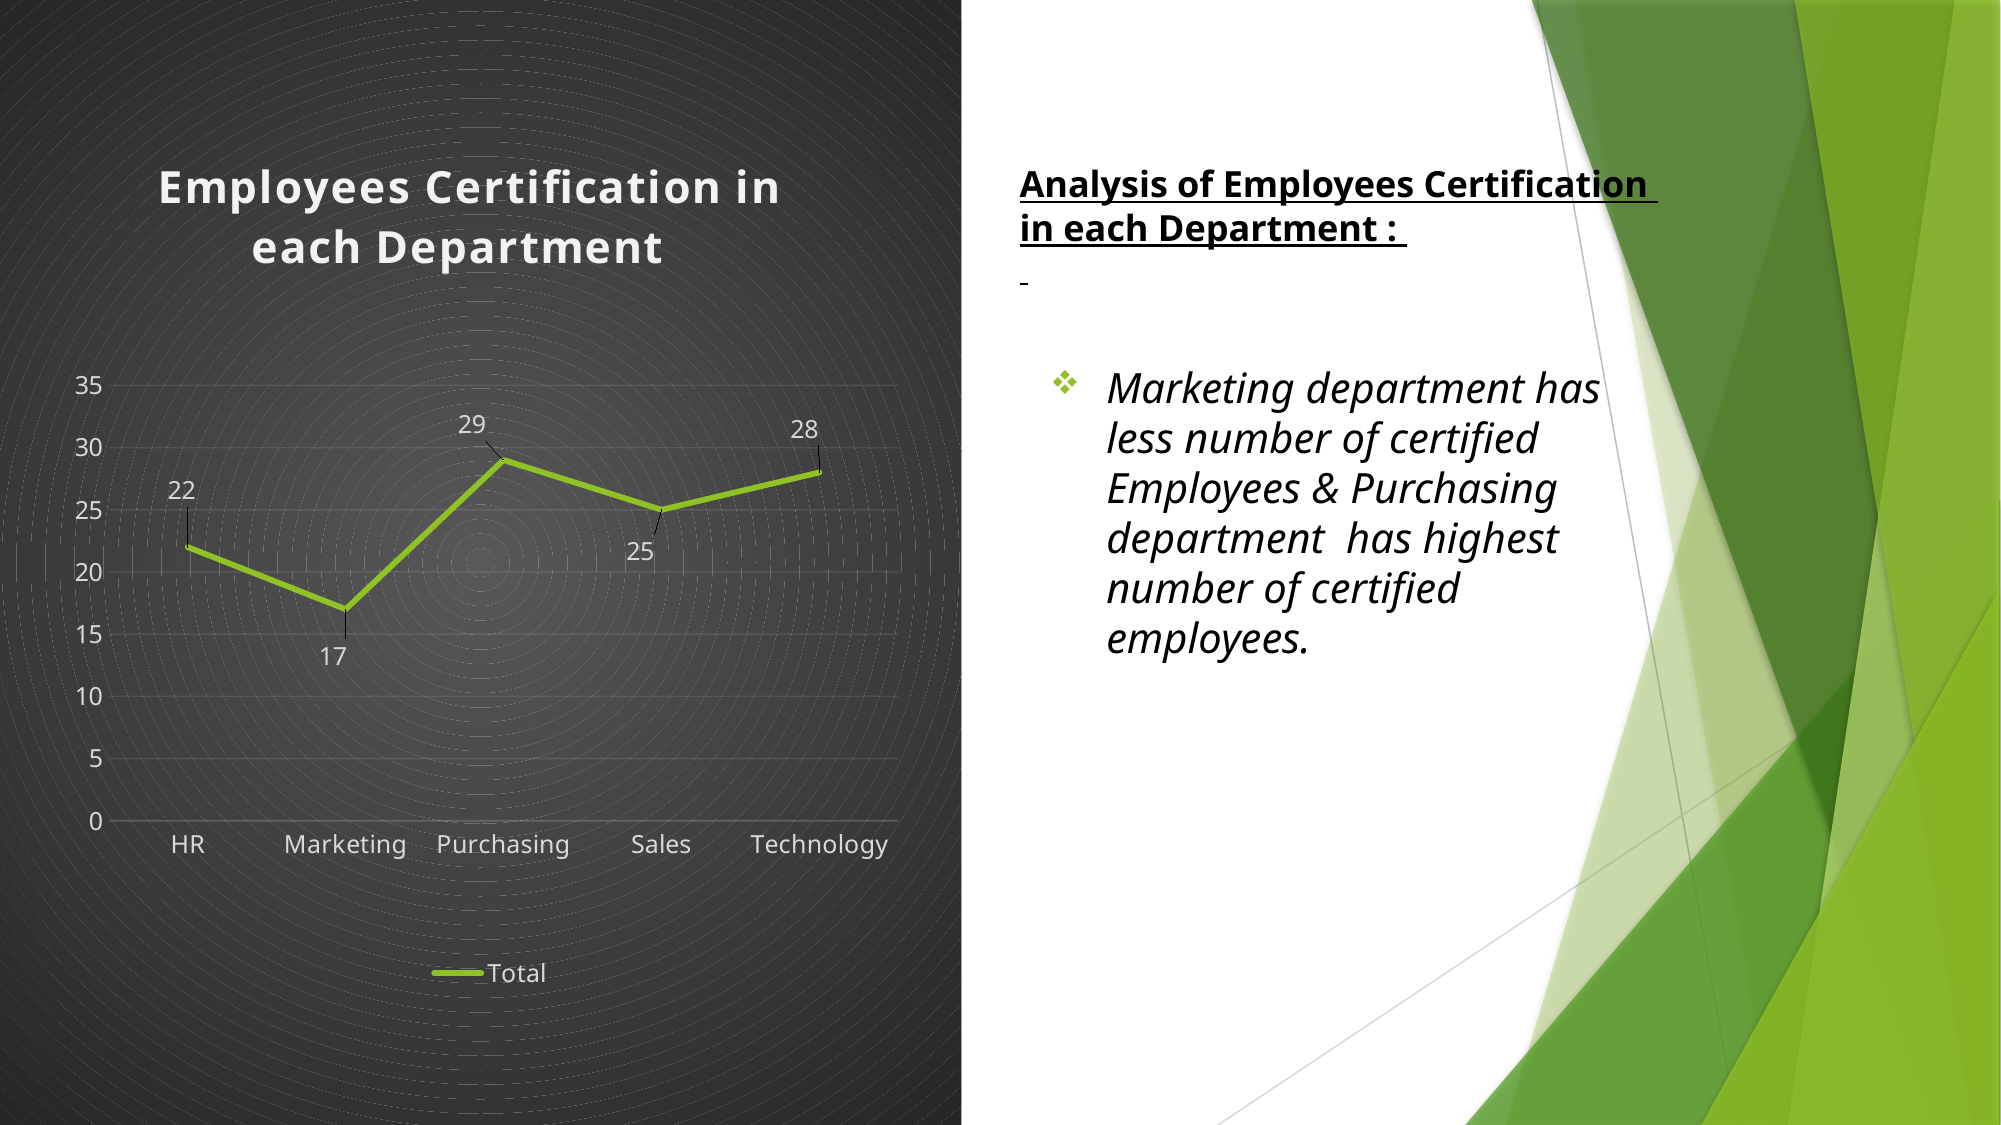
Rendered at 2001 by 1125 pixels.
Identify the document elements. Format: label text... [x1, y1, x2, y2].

list Marketing department has less number of certified Employees & Purchasing department has highest number of certified employees. [1034, 354, 1628, 803]
title Analysis of Employees Certification in each Department : [1004, 154, 1916, 296]
chart [0, 0, 962, 1125]
